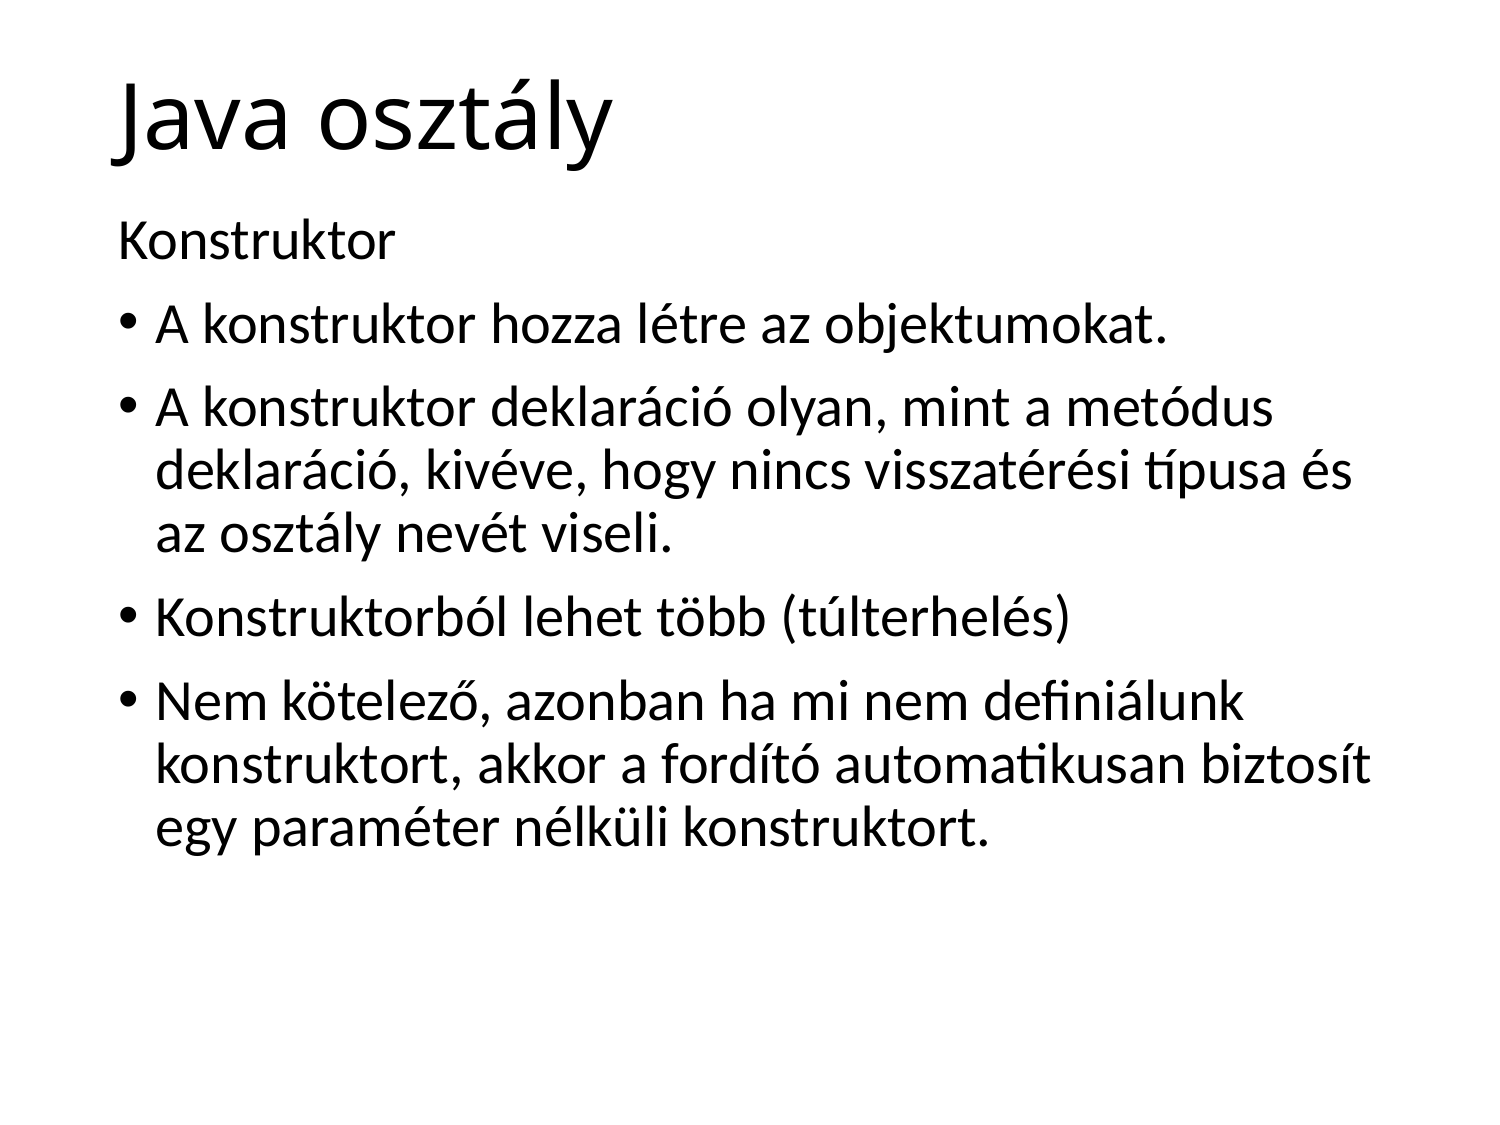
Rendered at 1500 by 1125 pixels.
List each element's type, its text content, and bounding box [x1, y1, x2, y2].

list Konstruktor A konstruktor hozza létre az objektumokat. A konstruktor deklaráció olyan, mint a metódus deklaráció, kivéve, hogy nincs visszatérési típusa és az osztály nevét viseli. Konstruktorból lehet több (túlterhelés) Nem kötelező, azonban ha mi nem definiálunk konstruktort, akkor a fordító automatikusan biztosít egy paraméter nélküli konstruktort. [103, 201, 1397, 1014]
title Java osztály [103, 59, 1397, 180]
